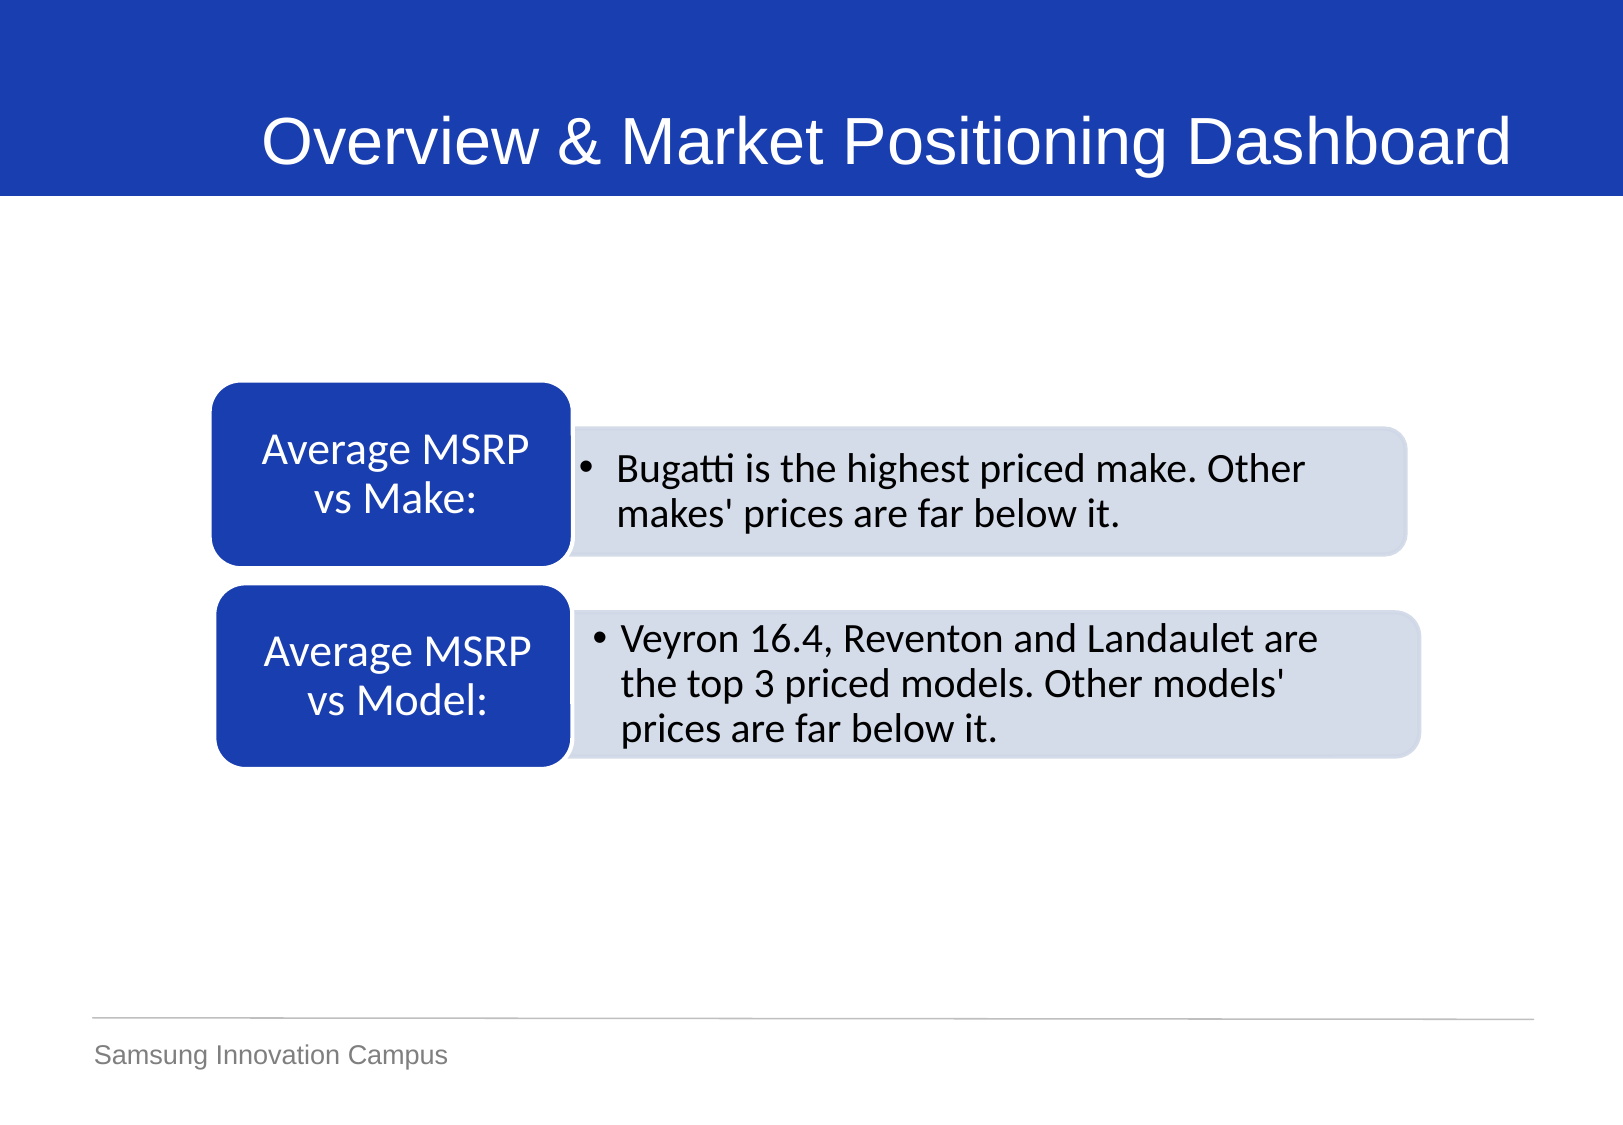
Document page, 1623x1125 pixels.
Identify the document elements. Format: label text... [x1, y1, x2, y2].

text_box Samsung Innovation Campus [93, 1037, 568, 1071]
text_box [148, 331, 1505, 813]
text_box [0, 0, 1623, 197]
